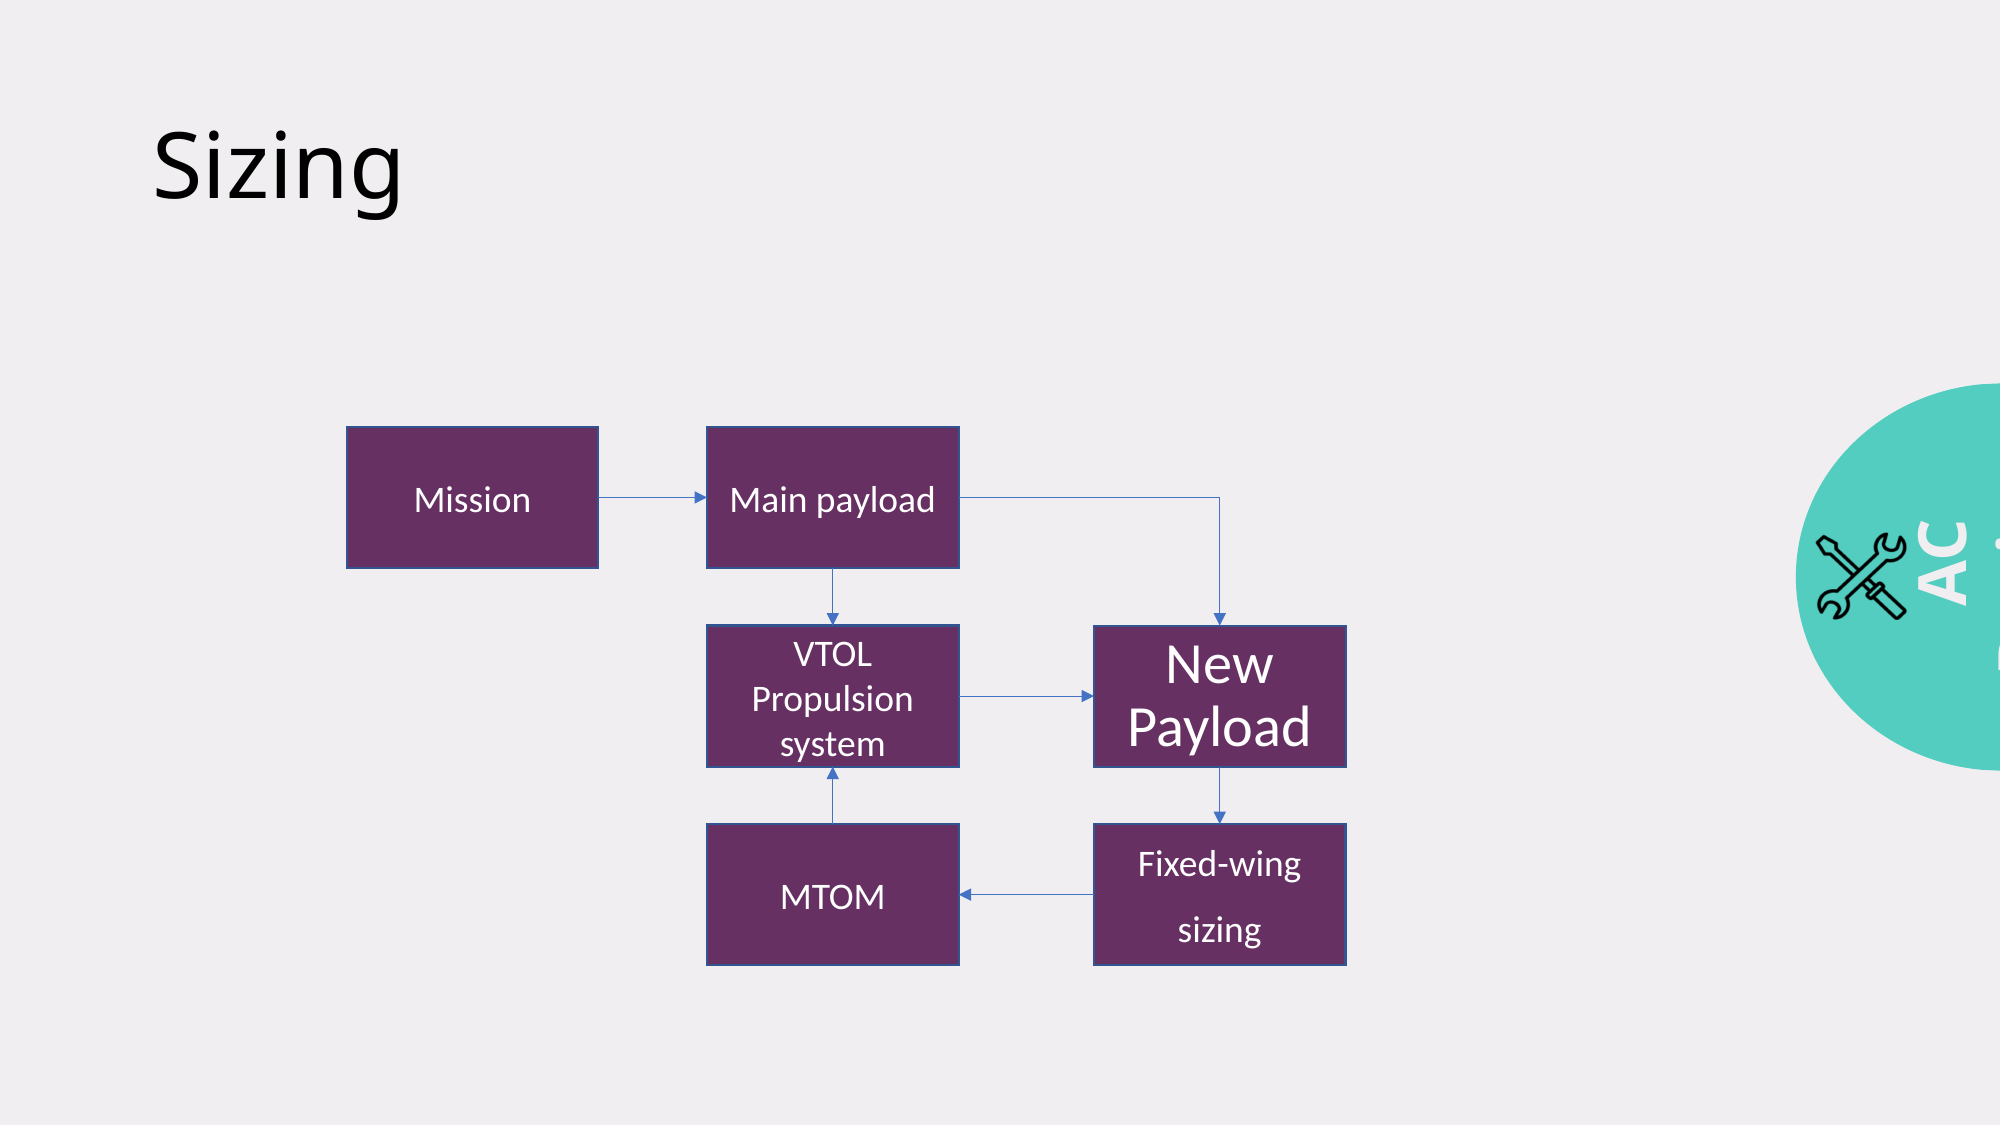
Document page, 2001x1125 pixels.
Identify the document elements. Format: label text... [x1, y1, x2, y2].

picture [1815, 529, 1908, 623]
list New Payload [1093, 625, 1347, 768]
text_box AC Design [1892, 399, 2000, 726]
text_box [1917, 382, 2000, 399]
title Sizing [137, 59, 1863, 278]
text_box Fixed-wing sizing [1093, 823, 1347, 966]
text_box Main payload [706, 426, 960, 569]
text_box MTOM [706, 823, 960, 966]
text_box Mission [346, 426, 599, 569]
text_box VTOL Propulsion system [706, 624, 960, 768]
text_box [1794, 411, 2000, 772]
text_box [958, 497, 1220, 626]
